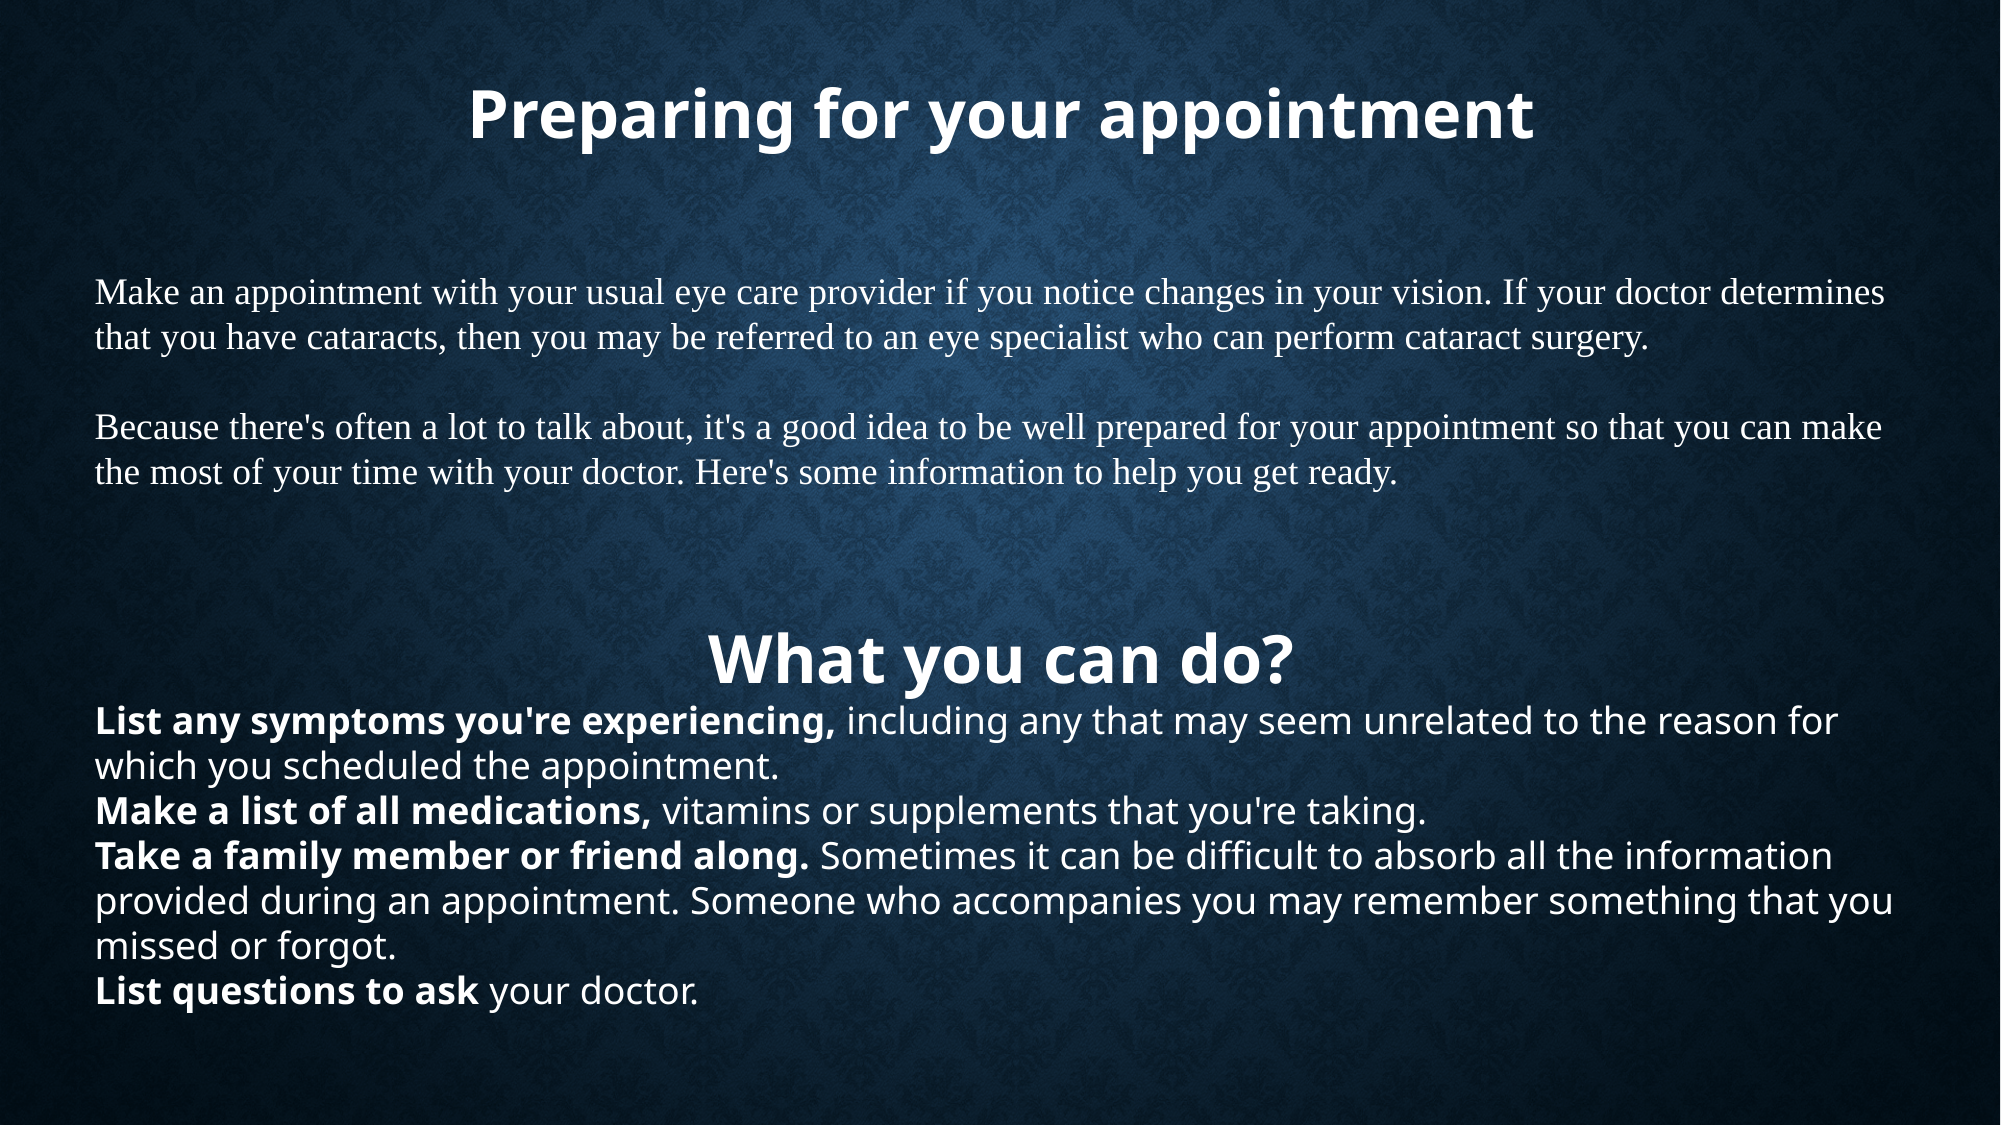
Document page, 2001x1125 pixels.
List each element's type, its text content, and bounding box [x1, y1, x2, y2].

text_box Preparing for your appointment Make an appointment with your usual eye care provider if you notice changes in your vision. If your doctor determines that you have cataracts, then you may be referred to an eye specialist who can perform cataract surgery. Because there's often a lot to talk about, it's a good idea to be well prepared for your appointment so that you can make the most of your time with your doctor. Here's some information to help you get ready. What you can do? List any symptoms you're experiencing, including any that may seem unrelated to the reason for which you scheduled the appointment. Make a list of all medications, vitamins or supplements that you're taking. Take a family member or friend along. Sometimes it can be difficult to absorb all the information provided during an appointment. Someone who accompanies you may remember something that you missed or forgot. List questions to ask your doctor. [79, 64, 1924, 1064]
